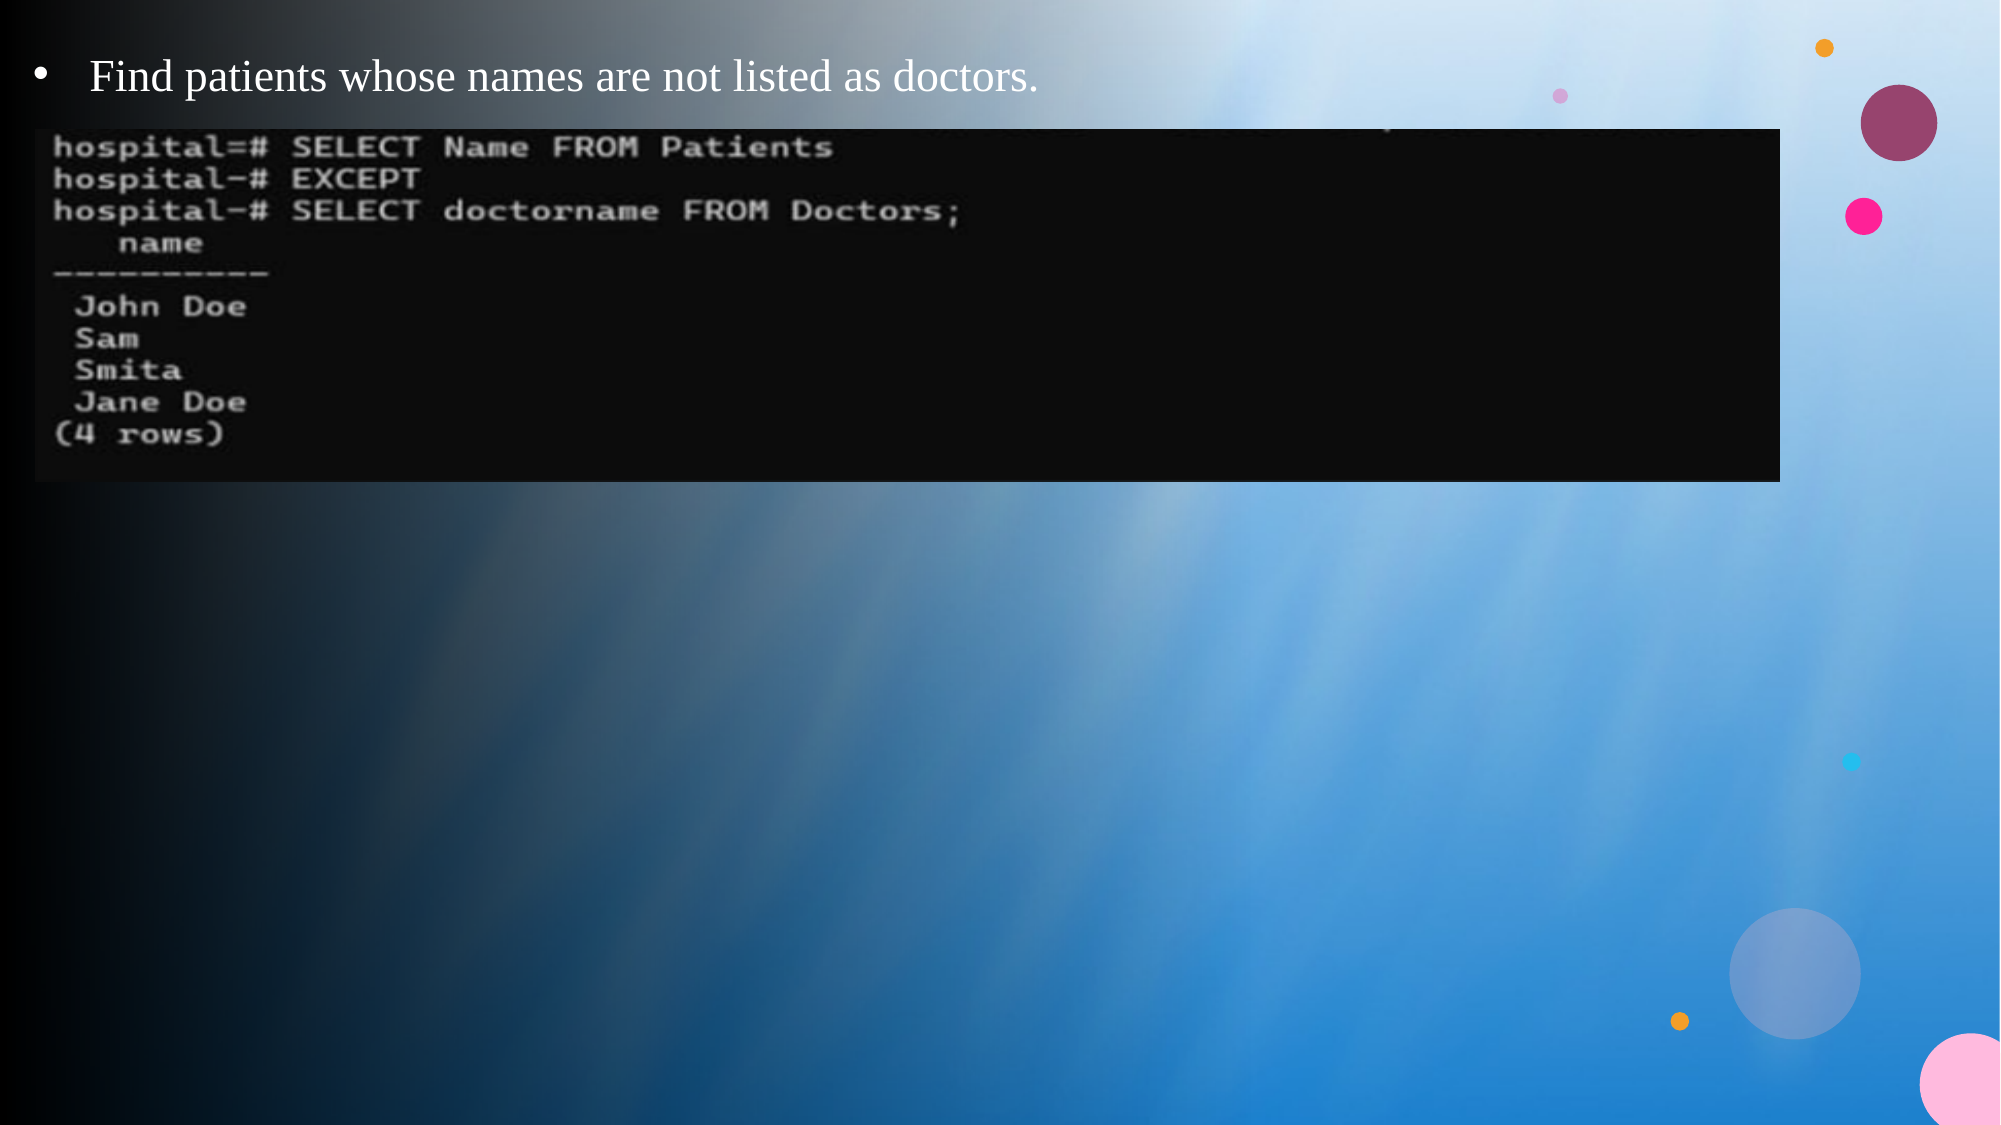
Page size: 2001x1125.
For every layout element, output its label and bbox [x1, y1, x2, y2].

text_box [1552, 38, 2000, 1125]
picture [0, 0, 2000, 1125]
